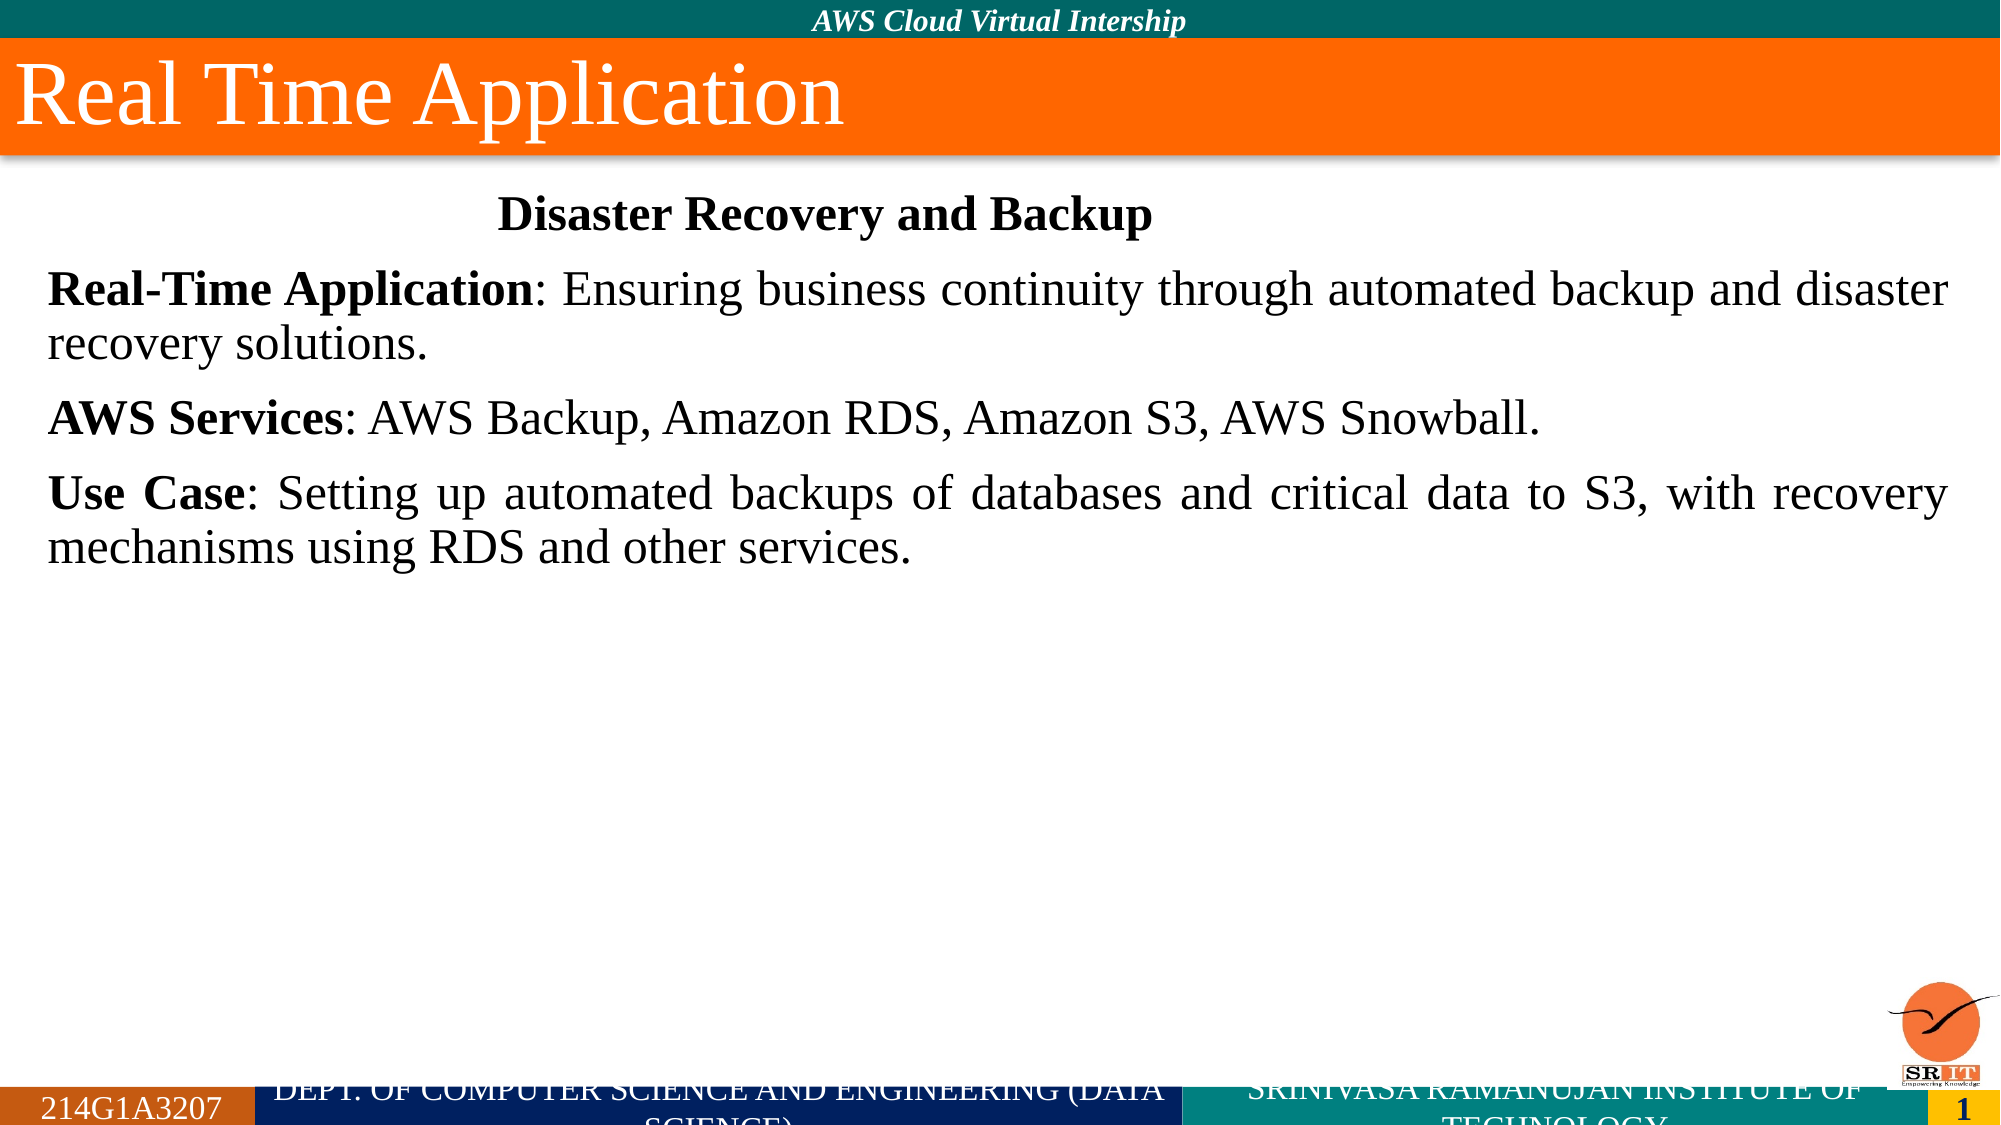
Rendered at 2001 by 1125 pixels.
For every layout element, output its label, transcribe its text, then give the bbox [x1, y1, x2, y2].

title Real Time Application [0, 38, 2000, 156]
picture [1887, 977, 2000, 1090]
list Disaster Recovery and Backup Real-Time Application: Ensuring business continuity through automated backup and disaster recovery solutions. AWS Services: AWS Backup, Amazon RDS, Amazon S3, AWS Snowball. Use Case: Setting up automated backups of databases and critical data to S3, with recovery mechanisms using RDS and other services. [32, 179, 1965, 1065]
